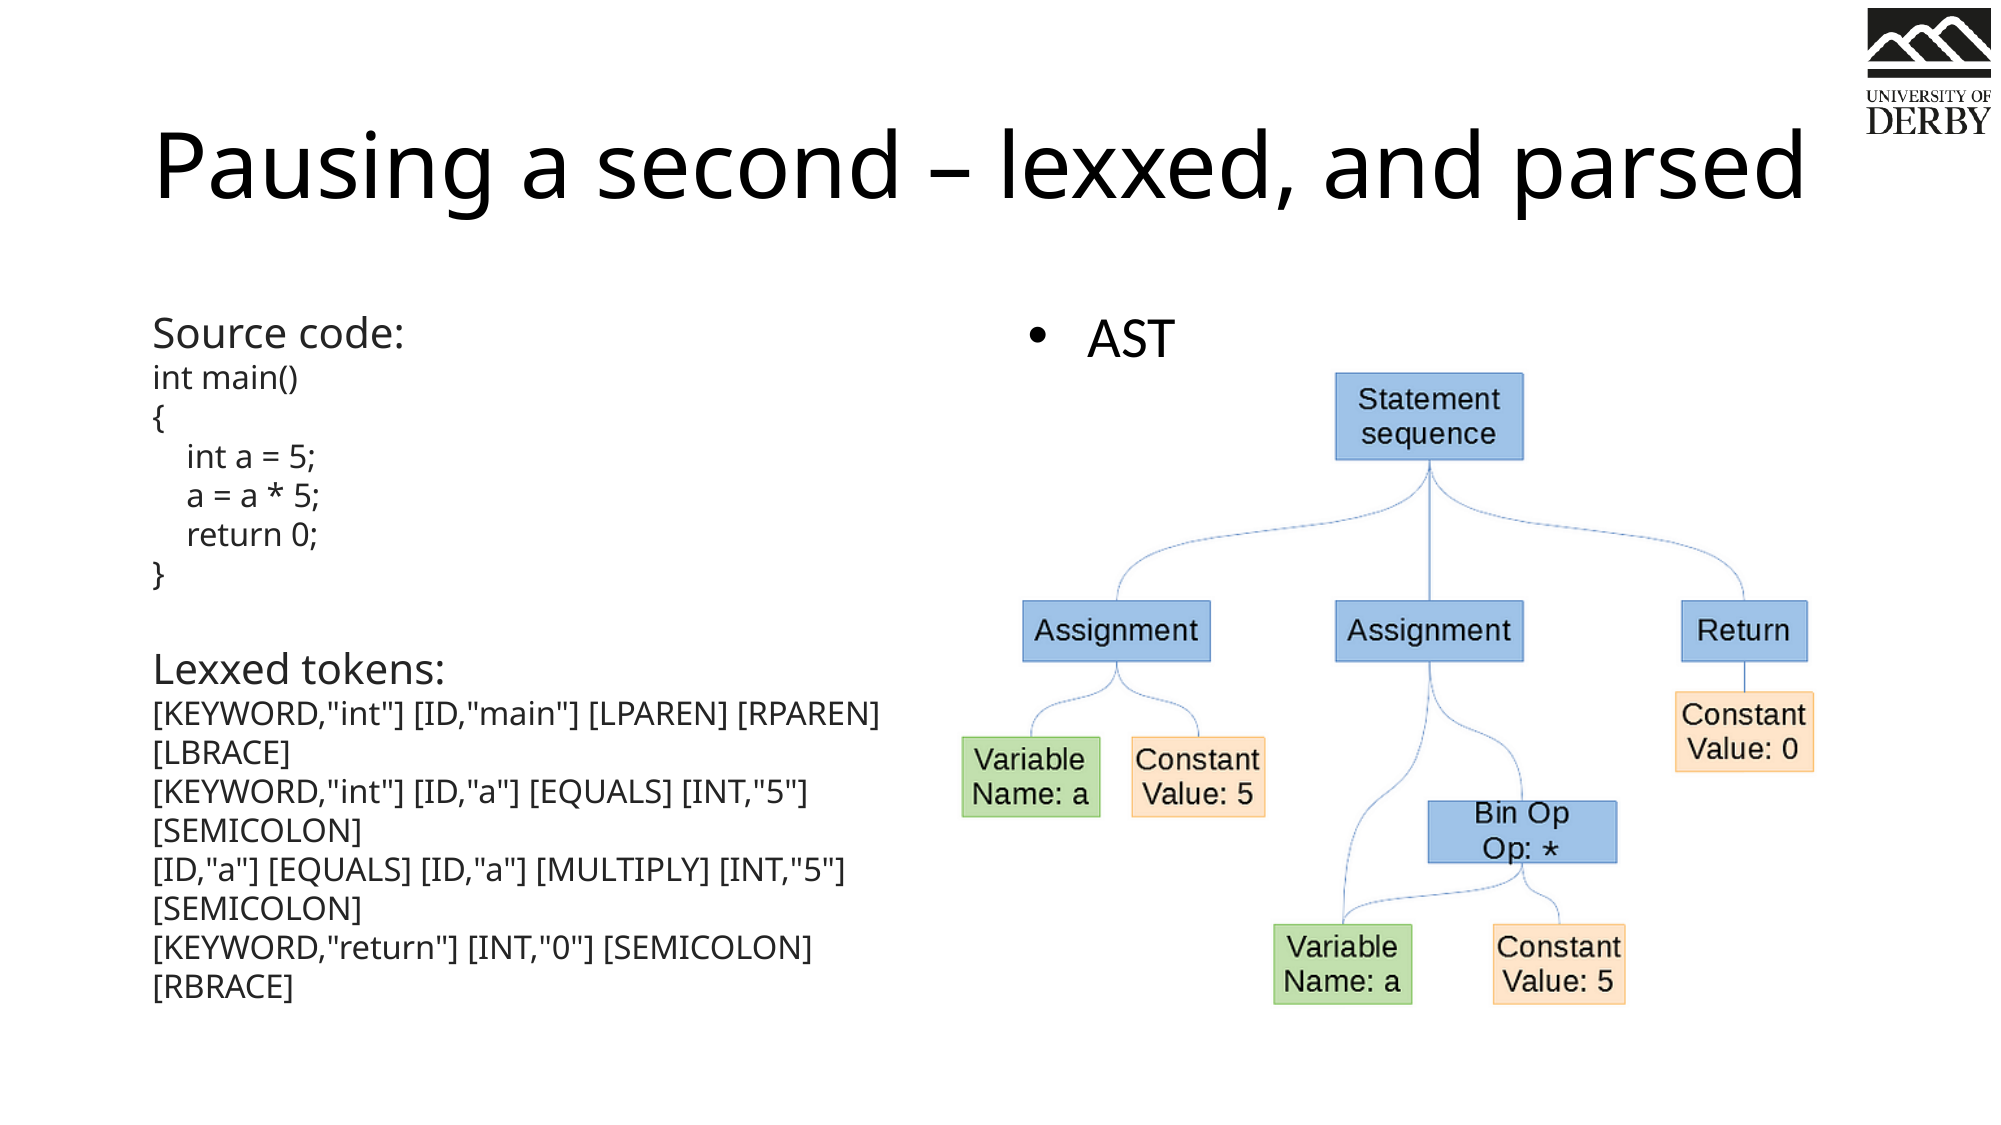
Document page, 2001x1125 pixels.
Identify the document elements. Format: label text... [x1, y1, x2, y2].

list Source code: int main() { int a = 5; a = a * 5; return 0; } Lexxed tokens: [KEYWORD,"int"] [ID,"main"] [LPAREN] [RPAREN] [LBRACE] [KEYWORD,"int"] [ID,"a"] [EQUALS] [INT,"5"] [SEMICOLON] [ID,"a"] [EQUALS] [ID,"a"] [MULTIPLY] [INT,"5"] [SEMICOLON] [KEYWORD,"return"] [INT,"0"] [SEMICOLON] [RBRACE] [137, 299, 988, 1014]
picture [929, 361, 1839, 1014]
title Pausing a second – lexxed, and parsed [137, 59, 1863, 278]
list AST [1012, 299, 1863, 1014]
picture [1866, 8, 1991, 134]
